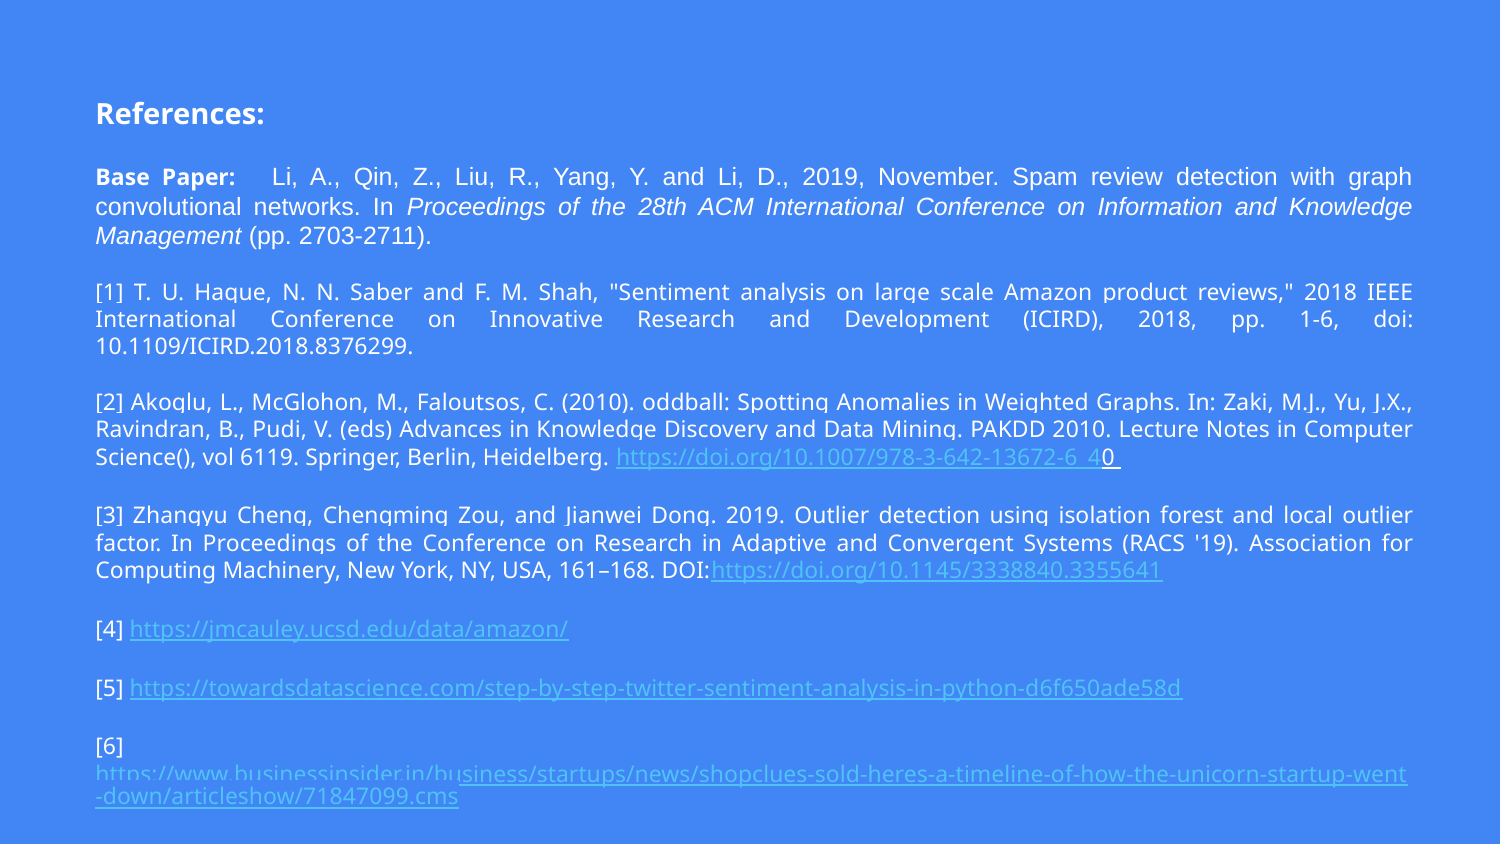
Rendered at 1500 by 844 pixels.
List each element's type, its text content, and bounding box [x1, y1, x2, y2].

title References: Base Paper: Li, A., Qin, Z., Liu, R., Yang, Y. and Li, D., 2019, November. Spam review detection with graph convolutional networks. In Proceedings of the 28th ACM International Conference on Information and Knowledge Management (pp. 2703-2711). [1] T. U. Haque, N. N. Saber and F. M. Shah, "Sentiment analysis on large scale Amazon product reviews," 2018 IEEE International Conference on Innovative Research and Development (ICIRD), 2018, pp. 1-6, doi: 10.1109/ICIRD.2018.8376299. [2] Akoglu, L., McGlohon, M., Faloutsos, C. (2010). oddball: Spotting Anomalies in Weighted Graphs. In: Zaki, M.J., Yu, J.X., Ravindran, B., Pudi, V. (eds) Advances in Knowledge Discovery and Data Mining. PAKDD 2010. Lecture Notes in Computer Science(), vol 6119. Springer, Berlin, Heidelberg. https://doi.org/10.1007/978-3-642-13672-6_40 [3] Zhangyu Cheng, Chengming Zou, and Jianwei Dong. 2019. Outlier detection using isolation forest and local outlier factor. In Proceedings of the Conference on Research in Adaptive and Convergent Systems (RACS '19). Association for Computing Machinery, New York, NY, USA, 161–168. DOI:https://doi.org/10.1145/3338840.3355641 [4] https://jmcauley.ucsd.edu/data/amazon/ [5] https://towardsdatascience.com/step-by-step-twitter-sentiment-analysis-in-python-d6f650ade58d [6]https://www.businessinsider.in/business/startups/news/shopclues-sold-heres-a-timeline-of-how-the-unicorn-startup-went-down/articleshow/71847099.cms [7] https://www.statista.com/statistics/792047/india-e-commerce-market-size/ [80, 80, 1431, 752]
